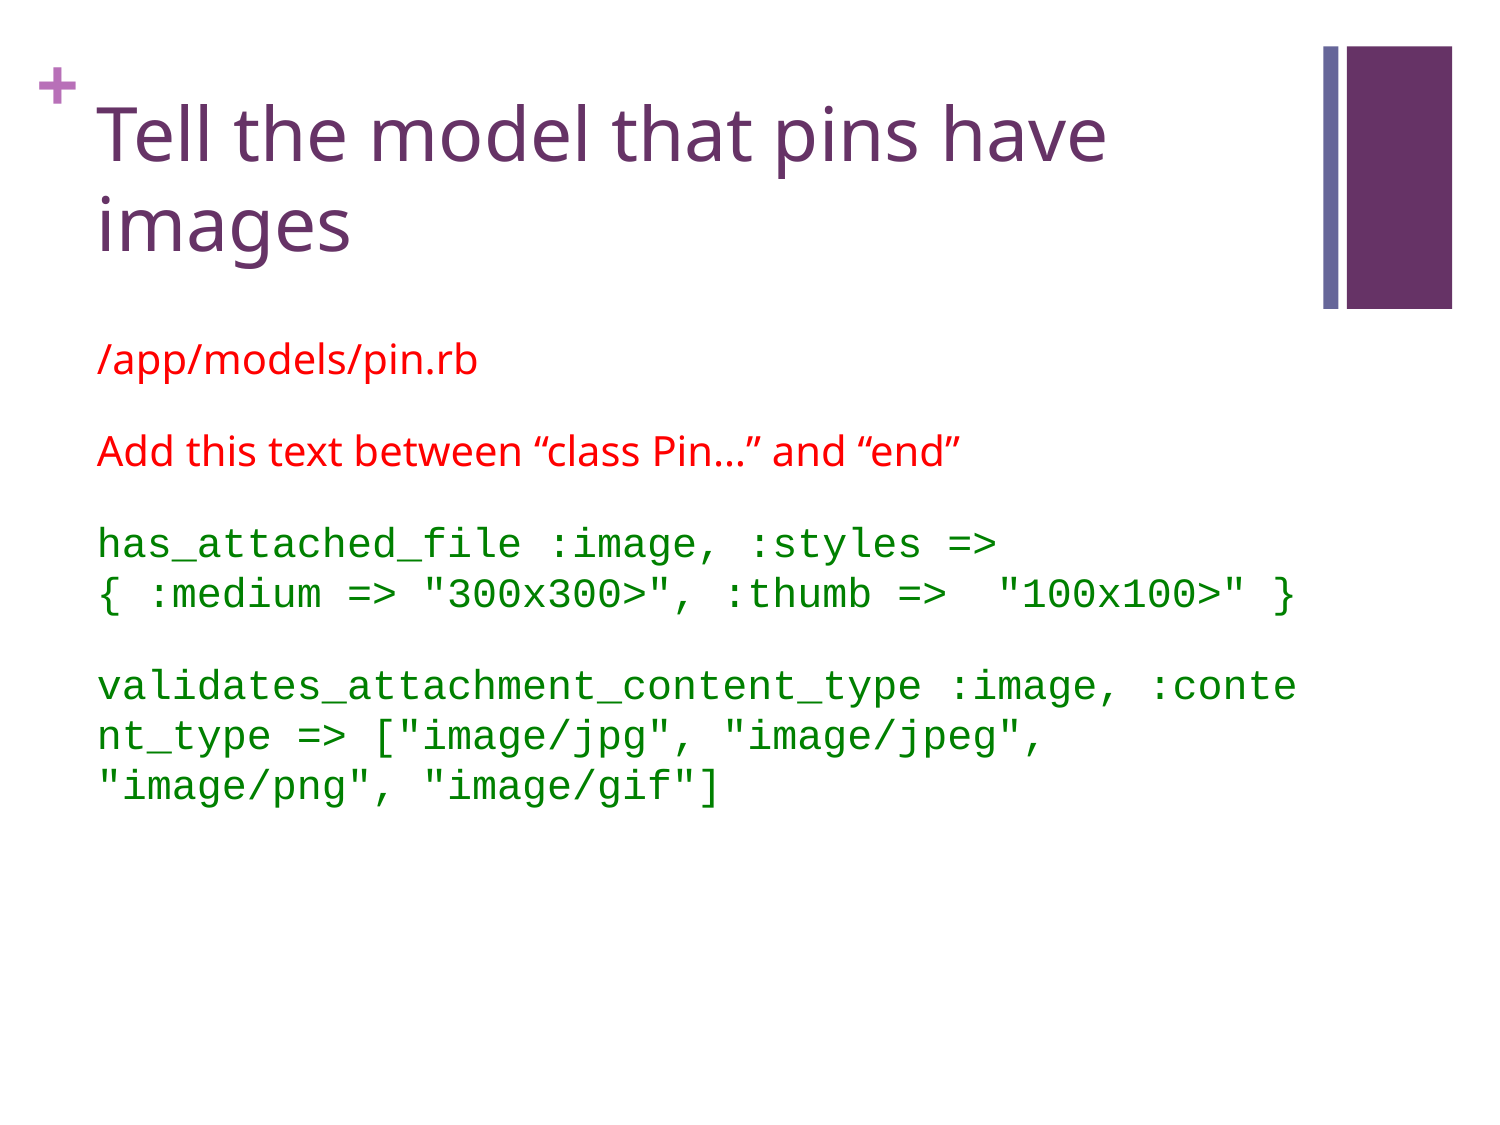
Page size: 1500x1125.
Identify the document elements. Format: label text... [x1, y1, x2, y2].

list /app/models/pin.rb Add this text between “class Pin…” and “end” has_attached_file :image, :styles => { :medium => "300x300>", :thumb => "100x100>" } validates_attachment_content_type :image, :content_type => ["image/jpg", "image/jpeg", "image/png", "image/gif"] [81, 324, 1322, 1005]
title Tell the model that pins have images [81, 79, 1322, 263]
